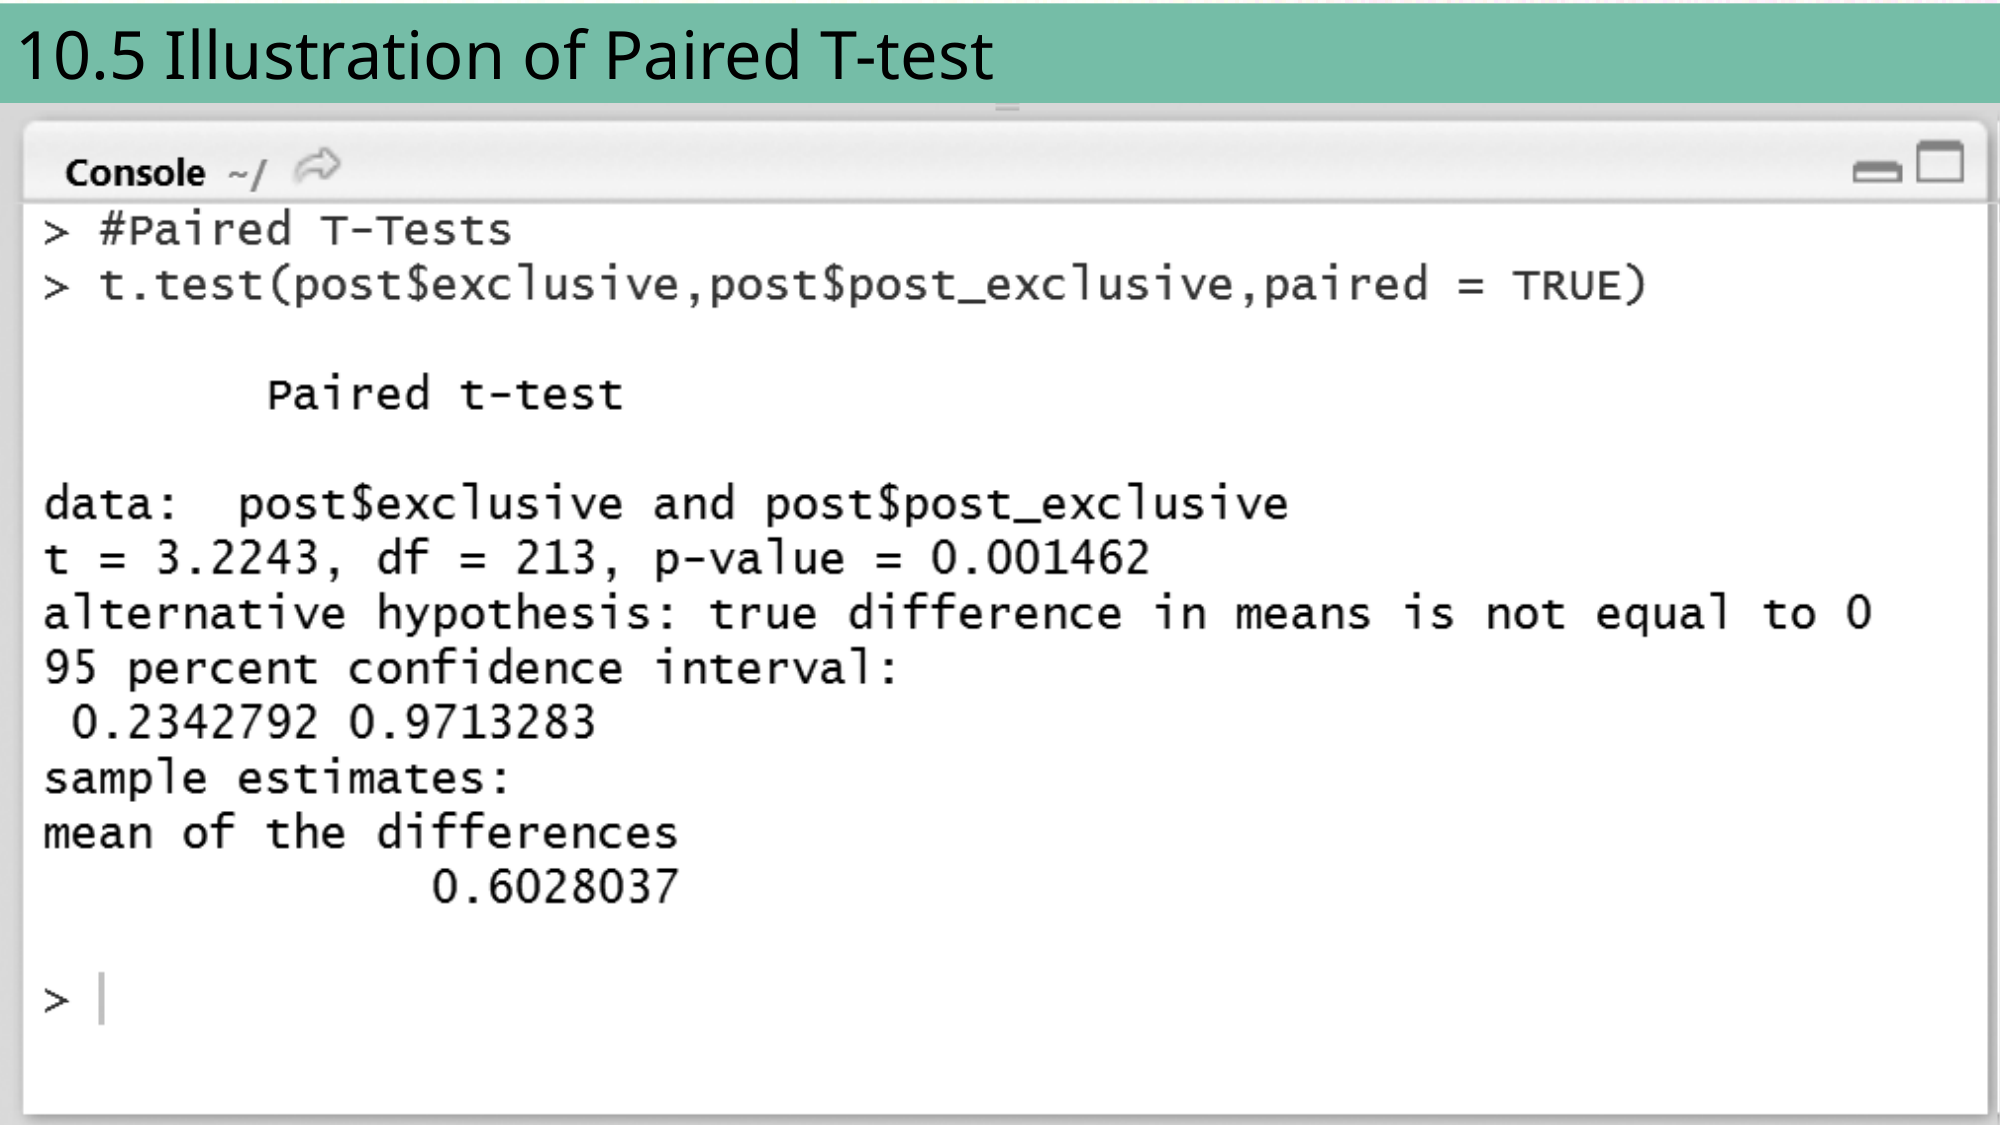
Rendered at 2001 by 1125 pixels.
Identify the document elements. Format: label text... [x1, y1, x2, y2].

picture [0, 103, 2000, 1125]
title 10.5 Illustration of Paired T-test [0, 3, 2000, 103]
